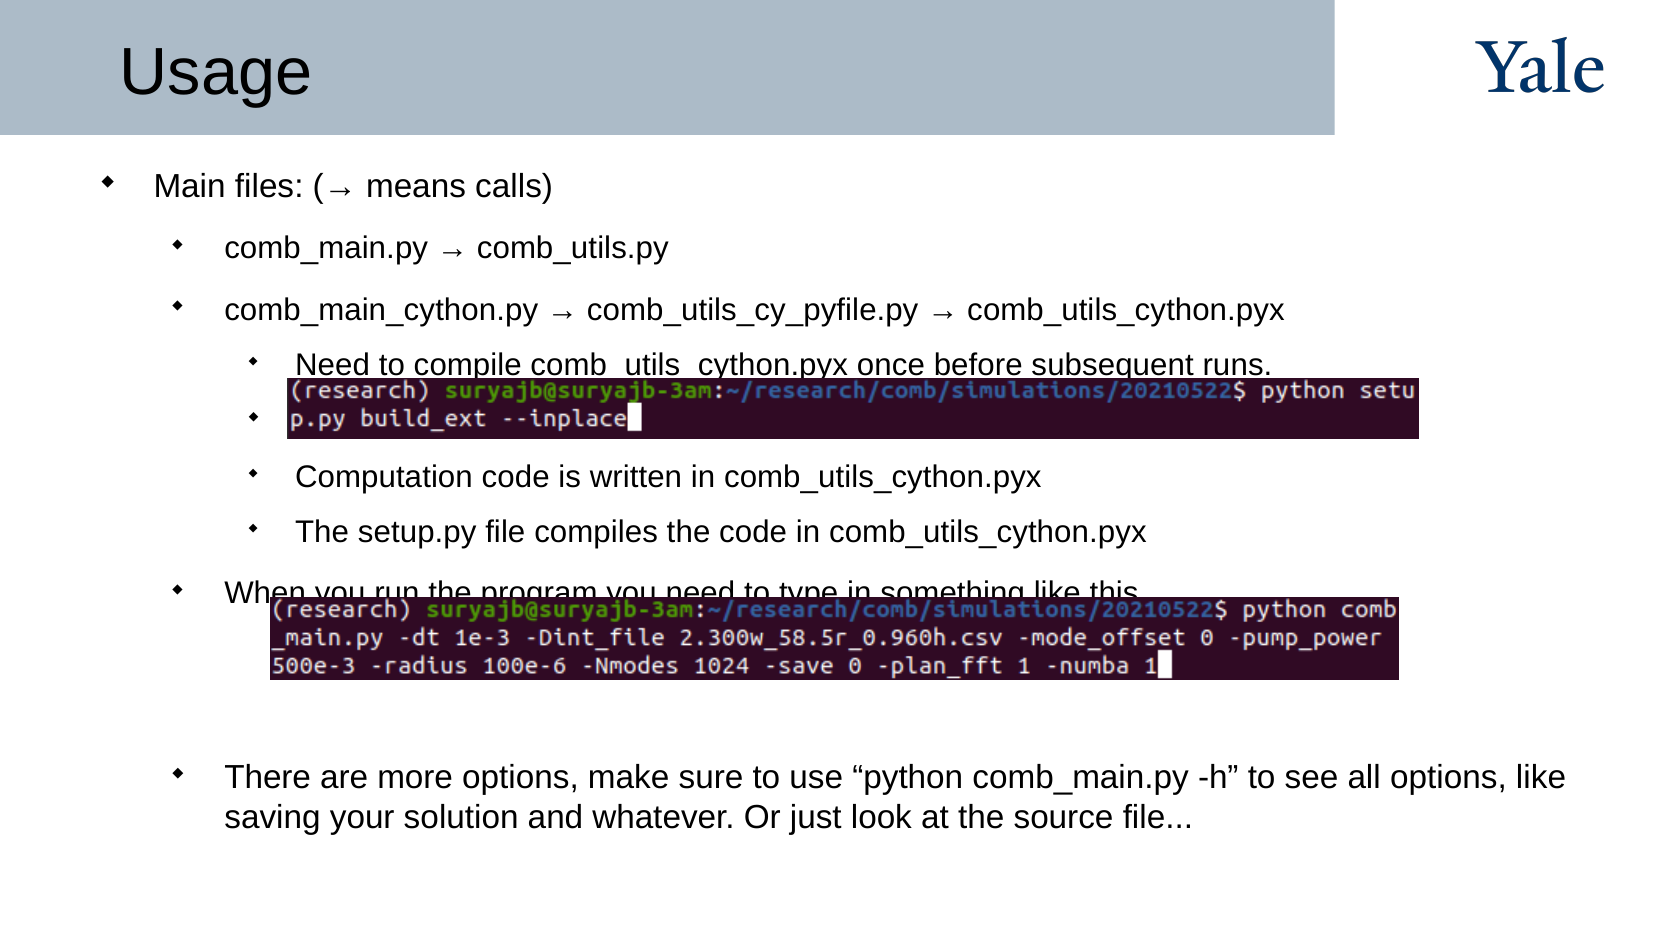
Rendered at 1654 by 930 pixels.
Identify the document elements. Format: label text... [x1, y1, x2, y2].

picture [287, 377, 1420, 440]
picture [1472, 31, 1608, 102]
text_box Usage [119, 12, 1200, 123]
text_box Main files: (→ means calls) comb_main.py → comb_utils.py comb_main_cython.py → comb_utils_cy_pyfile.py → comb_utils_cython.pyx Need to compile comb_utils_cython.pyx once before subsequent runs. Computation code is written in comb_utils_cython.pyx The setup.py file compiles the code in comb_utils_cython.pyx When you run the program you need to type in something like this There are more options, make sure to use “python comb_main.py -h” to see all options, like saving your solution and whatever. Or just look at the source file... [82, 164, 1571, 900]
picture [269, 597, 1399, 681]
